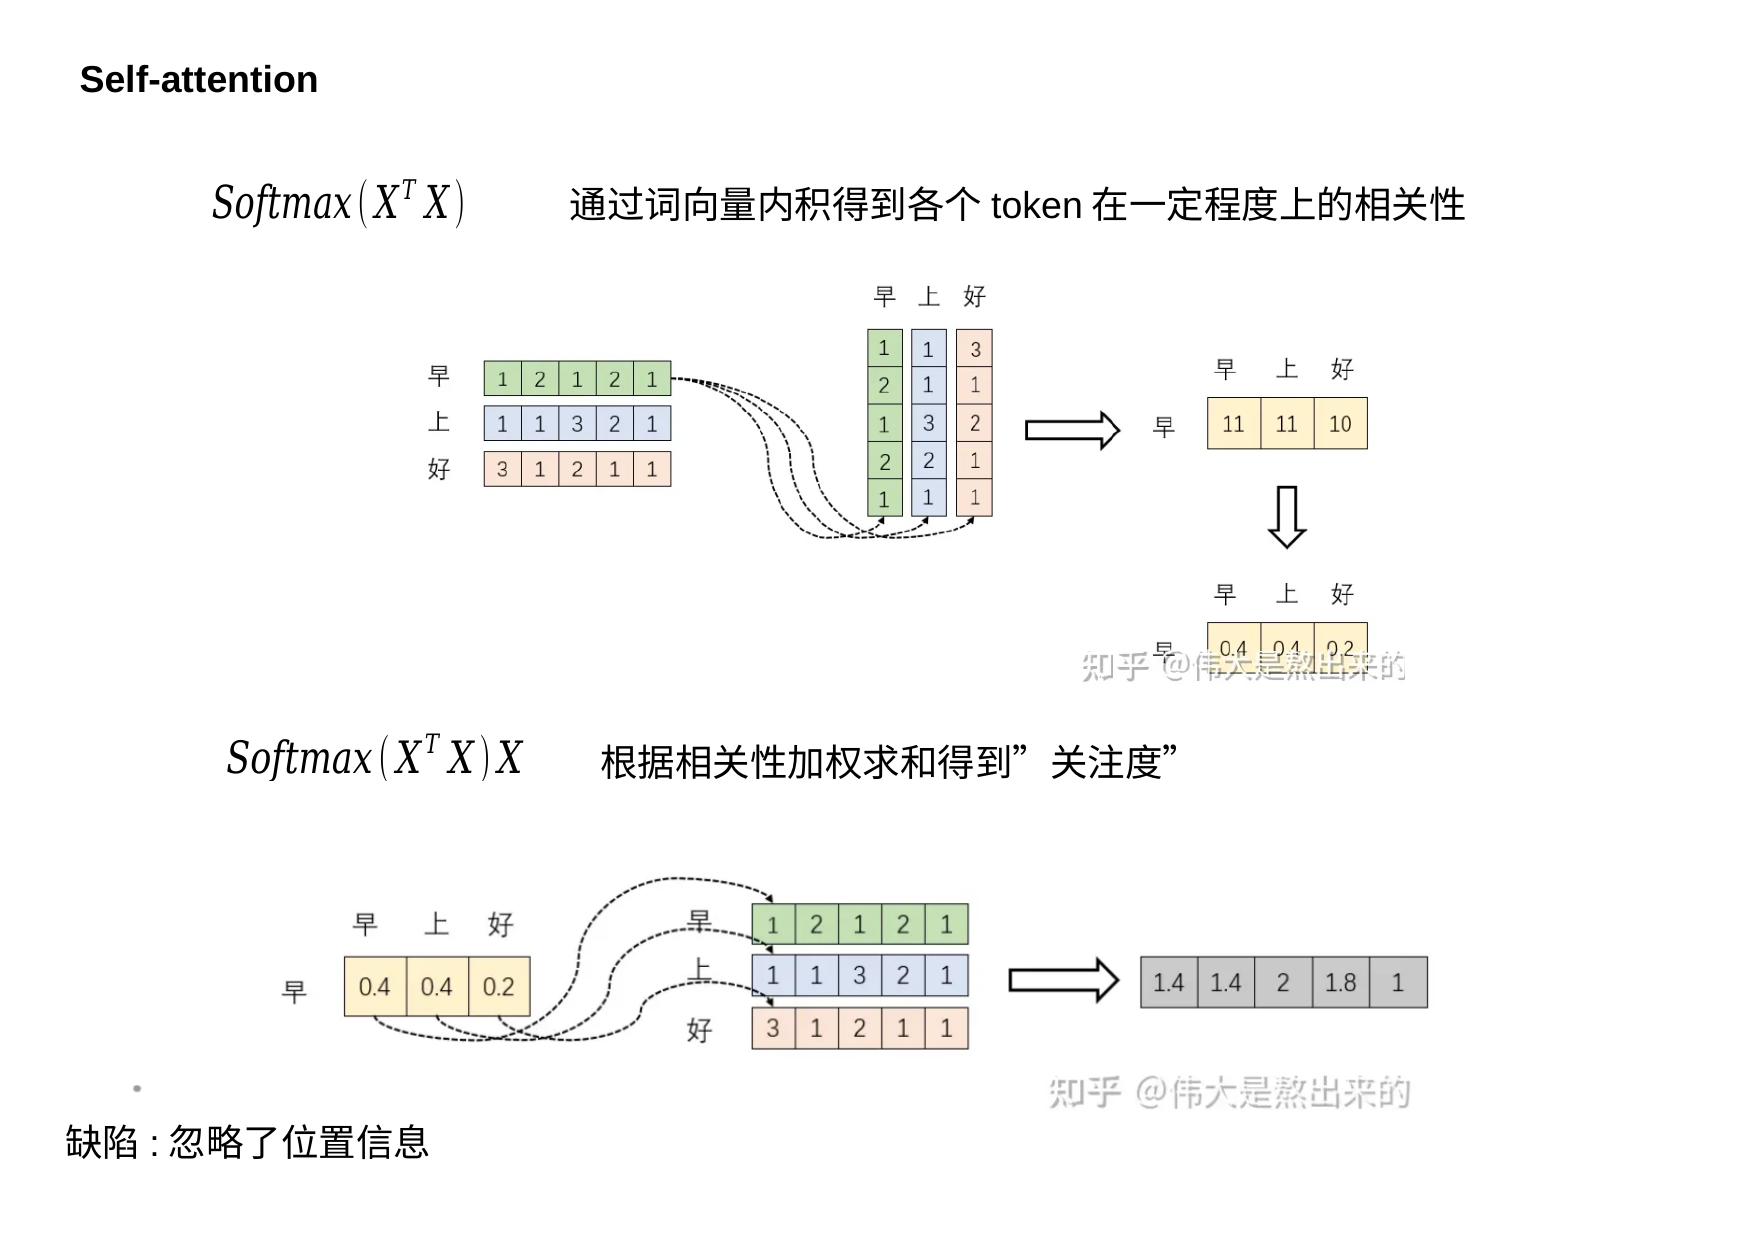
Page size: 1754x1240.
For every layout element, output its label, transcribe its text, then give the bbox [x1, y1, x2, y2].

text_box Self-attention [64, 47, 997, 108]
picture [133, 1085, 142, 1093]
text_box 缺陷:忽略了位置信息 [50, 1111, 1011, 1217]
text_box 根据相关性加权求和得到”关注度” [585, 731, 1545, 837]
picture [243, 781, 1448, 1154]
text_box 通过词向量内积得到各个token在一定程度上的相关性 [554, 173, 1515, 279]
picture [331, 233, 1405, 711]
